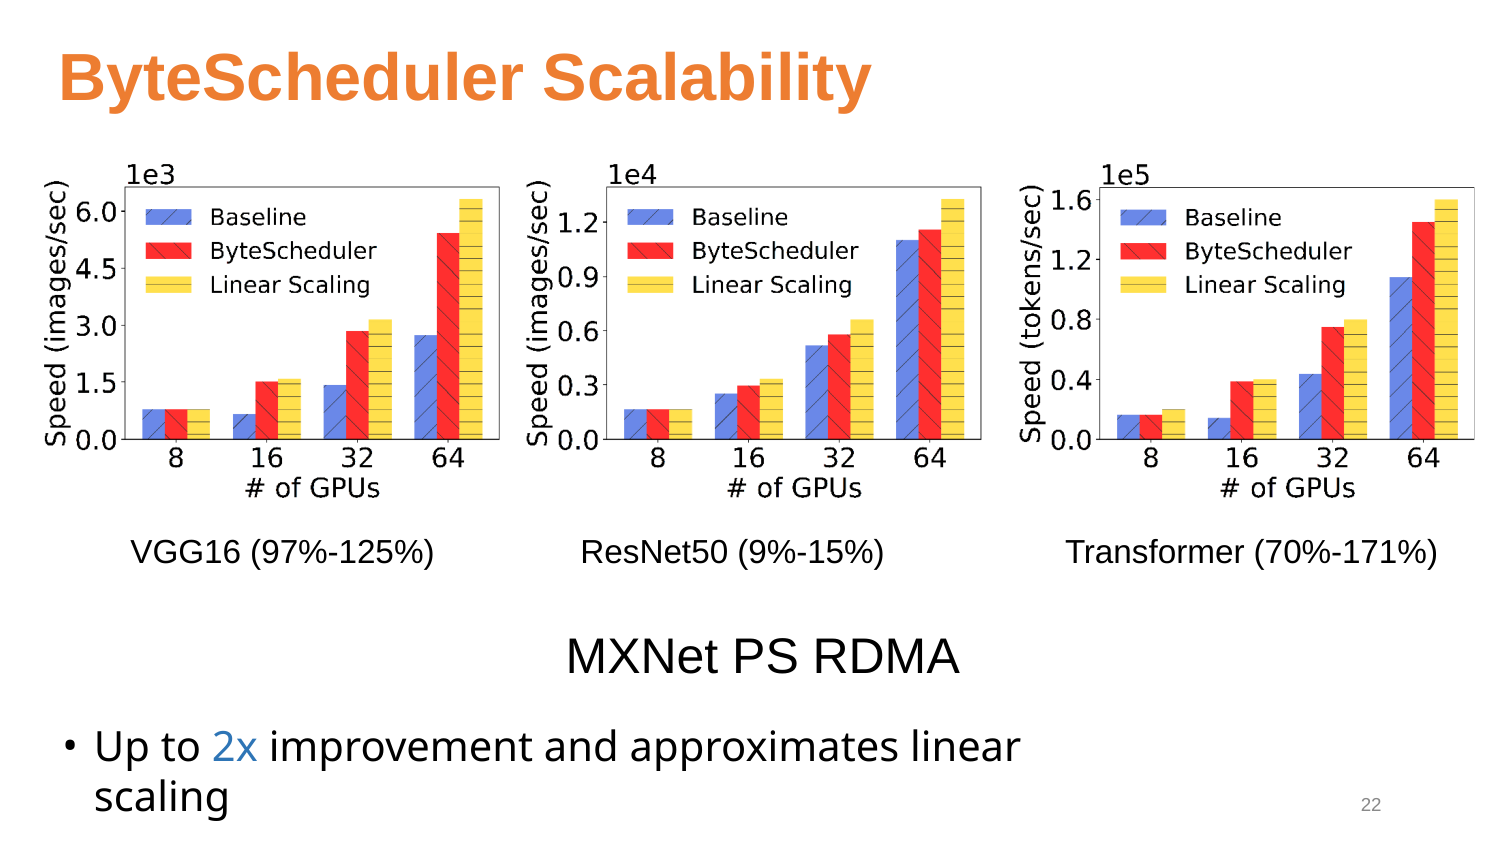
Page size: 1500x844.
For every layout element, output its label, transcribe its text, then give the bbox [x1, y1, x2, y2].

text_box [1018, 164, 1475, 498]
text_box Transformer (70%-171%) [1062, 527, 1447, 573]
text_box VGG16 (97%-125%) ResNet50 (9%-15%) MXNet PS RDMA Up to 2x improvement and approximates linear scaling [62, 528, 1126, 760]
text_box [33, 152, 995, 513]
title ByteScheduler Scalability [55, 31, 956, 116]
slide_number ‹#› [1354, 791, 1388, 818]
